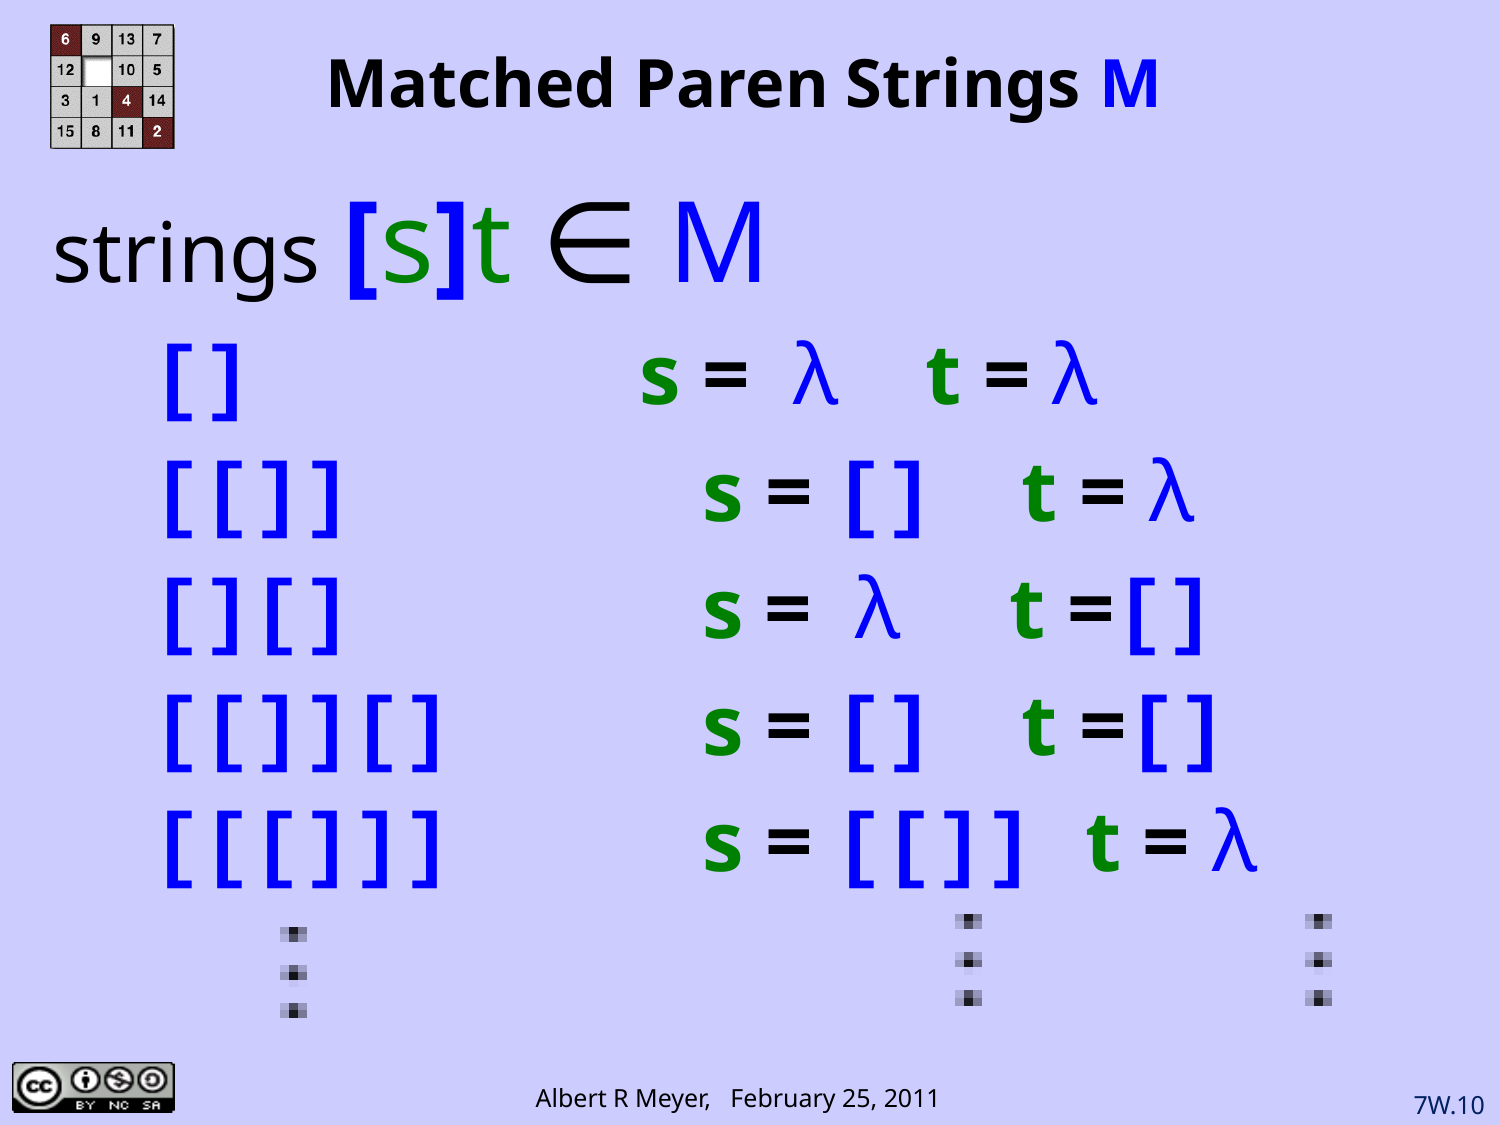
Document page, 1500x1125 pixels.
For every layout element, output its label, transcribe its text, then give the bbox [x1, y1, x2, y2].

slide_number 7W.10 [1337, 1087, 1500, 1125]
picture [50, 24, 175, 149]
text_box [937, 899, 994, 1015]
list strings [s]t ∈ M [] s = λ t = λ [[]] s = [] t = λ [][] s = λ t =[] [[]][] s = [] t =[] [[[]]] s = [[]] t = λ [37, 162, 1466, 1038]
picture [12, 1062, 175, 1113]
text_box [262, 912, 319, 1028]
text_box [1287, 899, 1344, 1015]
title Matched Paren Strings M [199, 12, 1288, 151]
